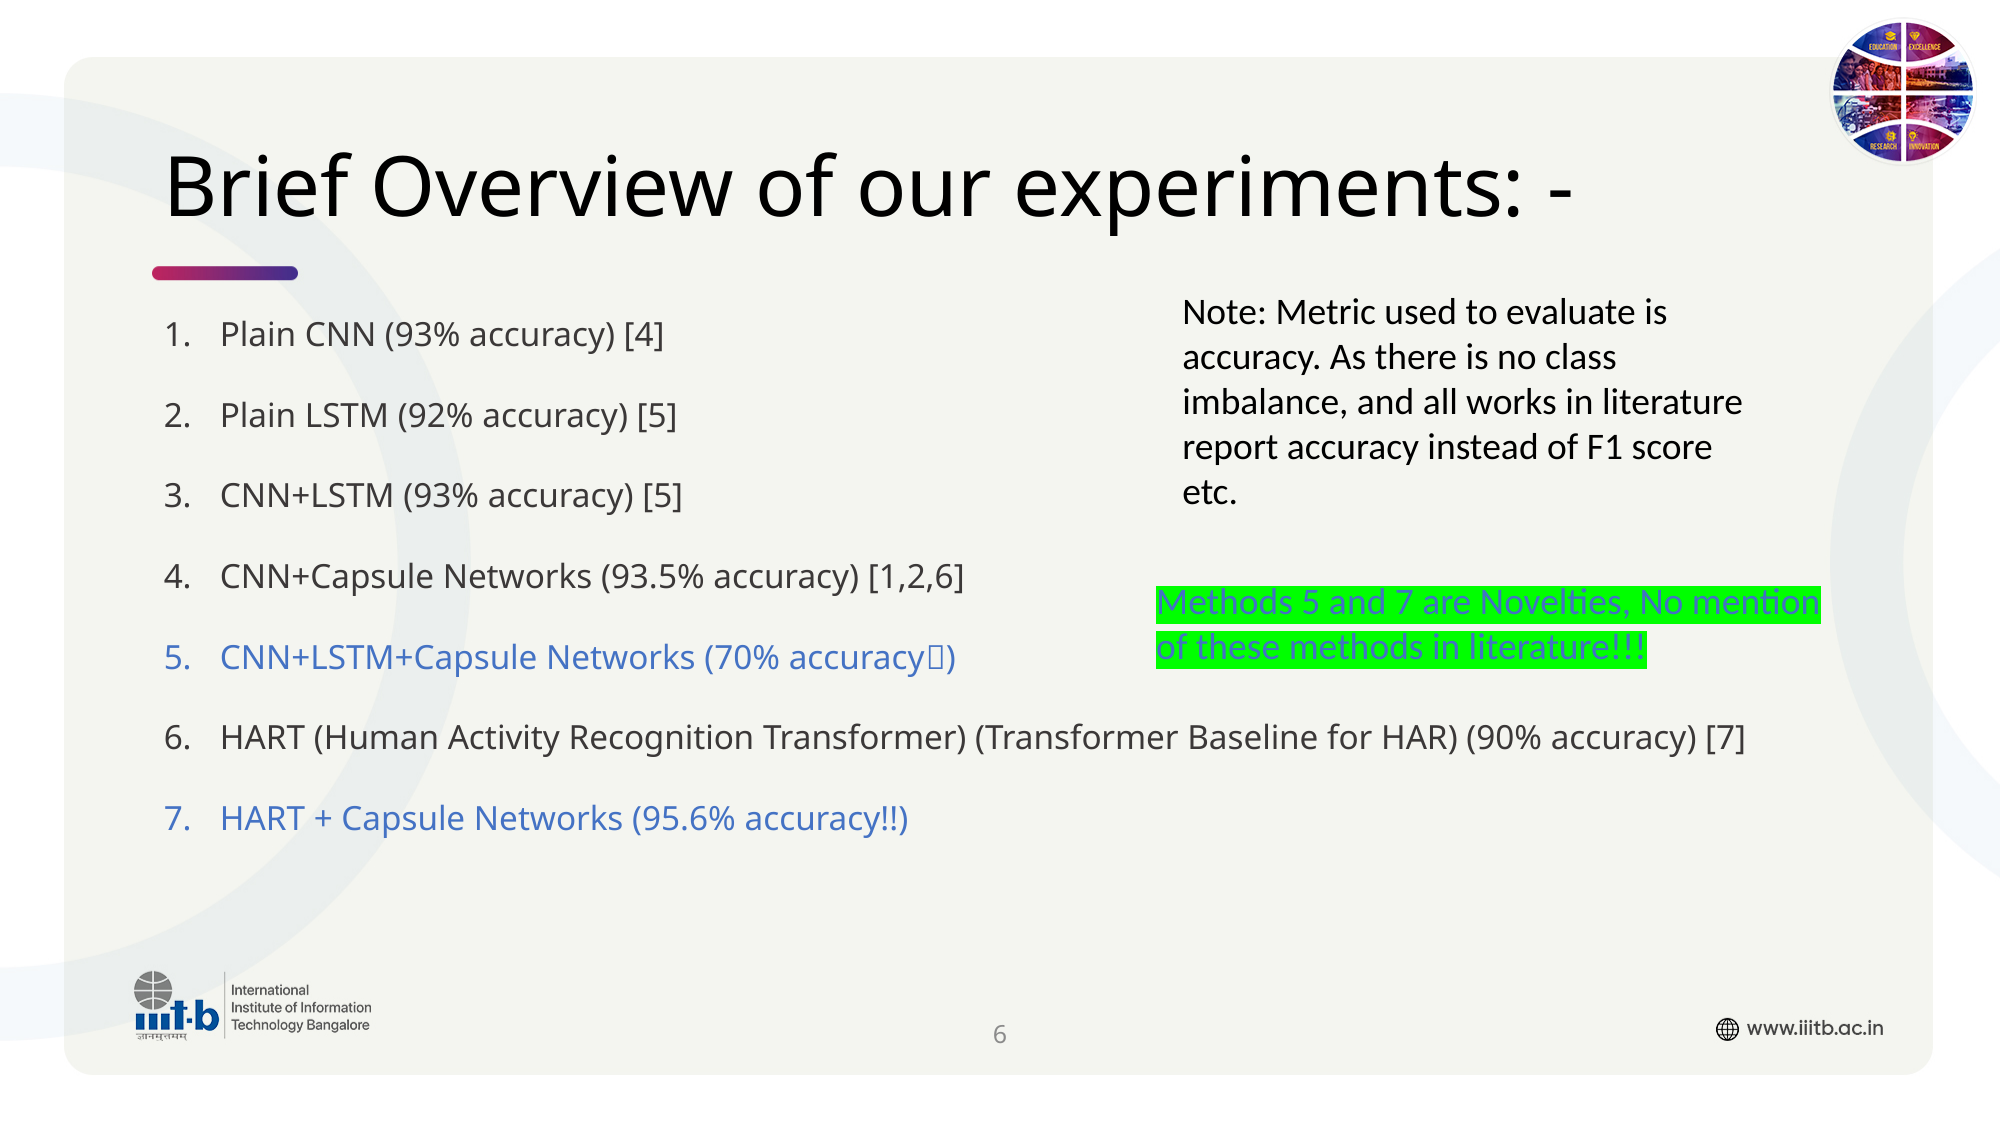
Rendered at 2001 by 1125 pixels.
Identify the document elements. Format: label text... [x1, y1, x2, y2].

title Brief Overview of our experiments: - [148, 118, 1874, 261]
text_box Methods 5 and 7 are Novelties, No mention of these methods in literature!!! [1141, 569, 1874, 675]
slide_number 6 [953, 1005, 1047, 1066]
picture [0, 4, 2000, 1125]
text_box Note: Metric used to evaluate is accuracy. As there is no class imbalance, and all works in literature report accuracy instead of F1 score etc. [1167, 280, 1774, 520]
list Plain CNN (93% accuracy) [4] Plain LSTM (92% accuracy) [5] CNN+LSTM (93% accuracy) [5] CNN+Capsule Networks (93.5% accuracy) [1,2,6] CNN+LSTM+Capsule Networks (70% accuracy) HART (Human Activity Recognition Transformer) (Transformer Baseline for HAR) (90% accuracy) [7] HART + Capsule Networks (95.6% accuracy!!) [148, 286, 1874, 960]
